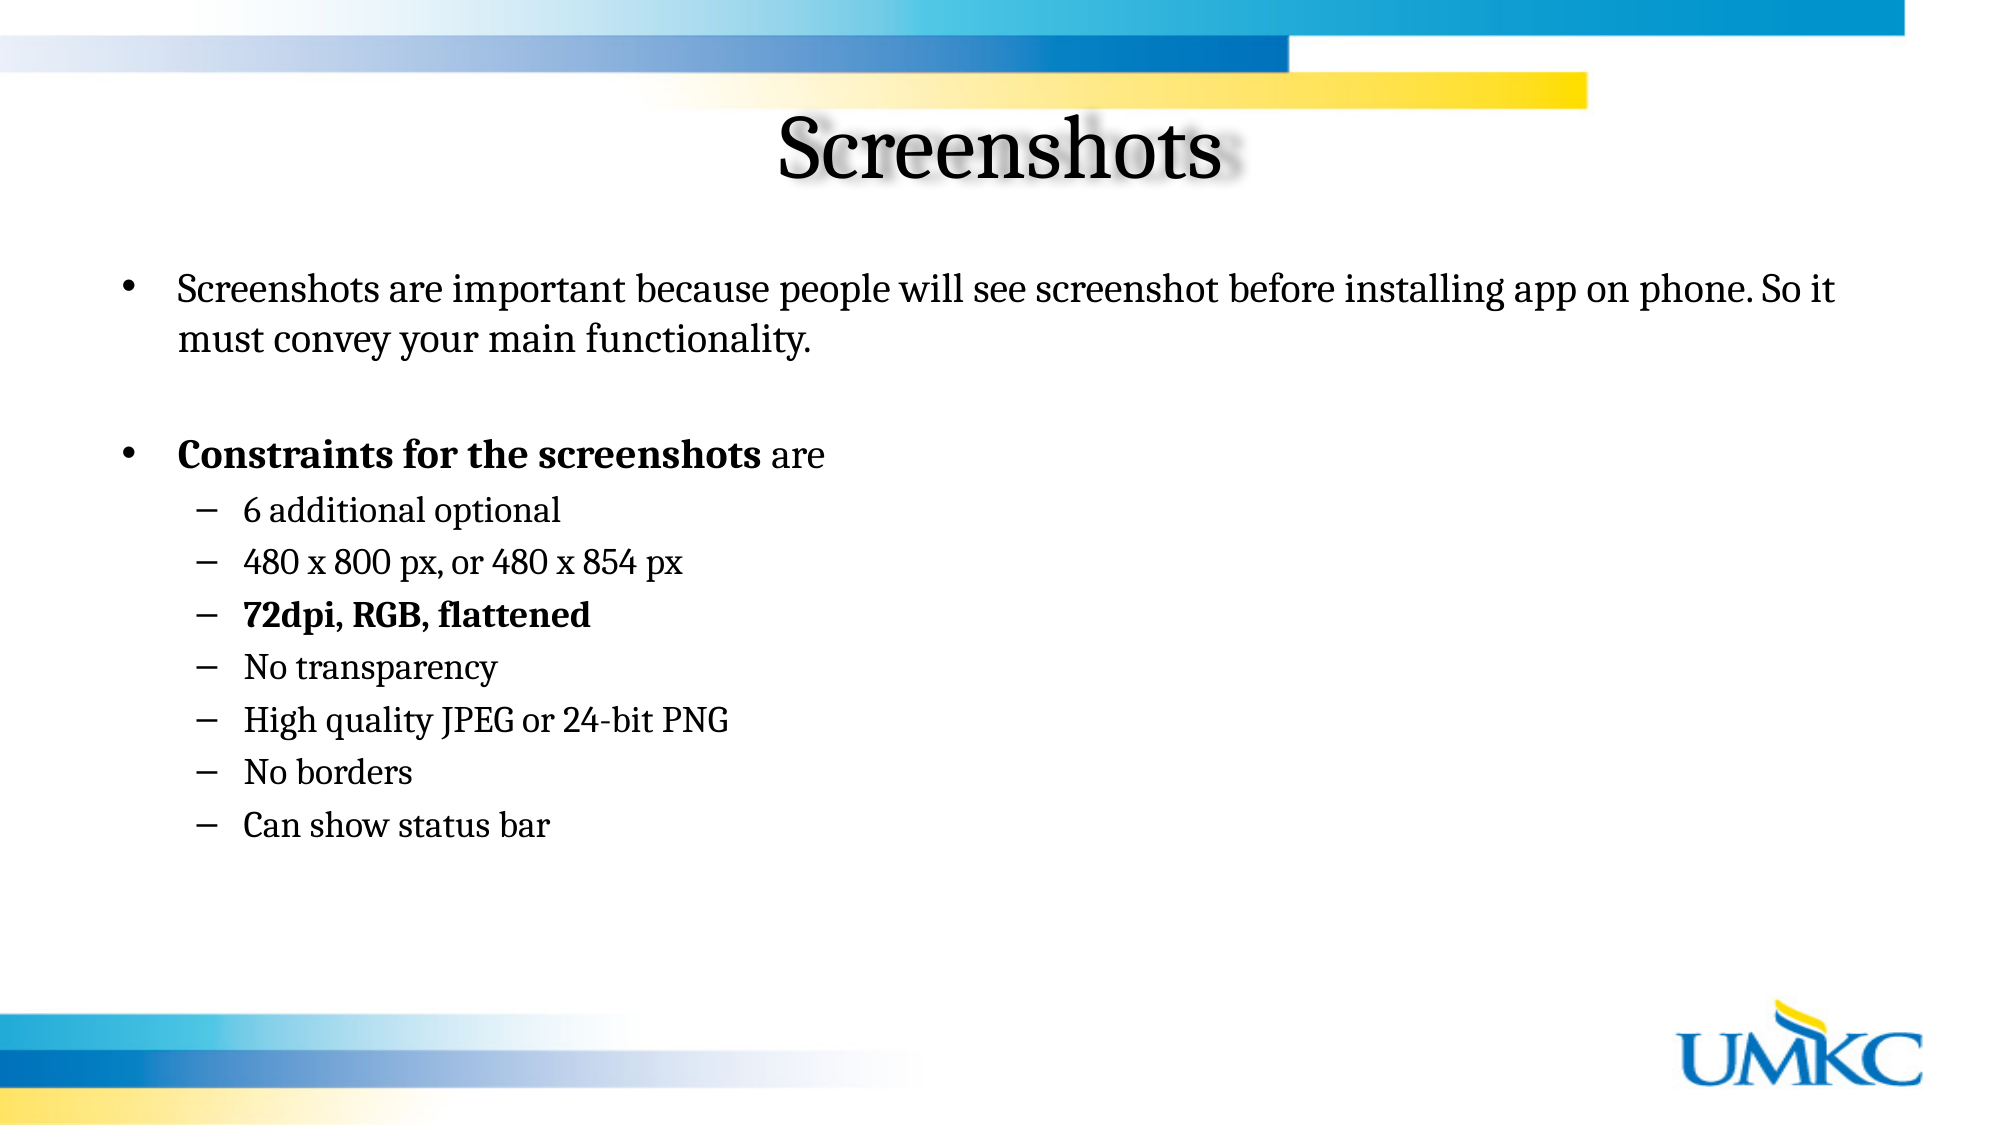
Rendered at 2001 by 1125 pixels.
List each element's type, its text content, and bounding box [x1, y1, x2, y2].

text_box Screenshots are important because people will see screenshot before installing app on phone. So it must convey your main functionality. Constraints for the screenshots are 6 additional optional 480 x 800 px, or 480 x 854 px 72dpi, RGB, flattened No transparency High quality JPEG or 24-bit PNG No borders Can show status bar [106, 245, 1881, 860]
text_box Screenshots [171, 72, 1833, 212]
picture [0, 0, 2001, 1125]
